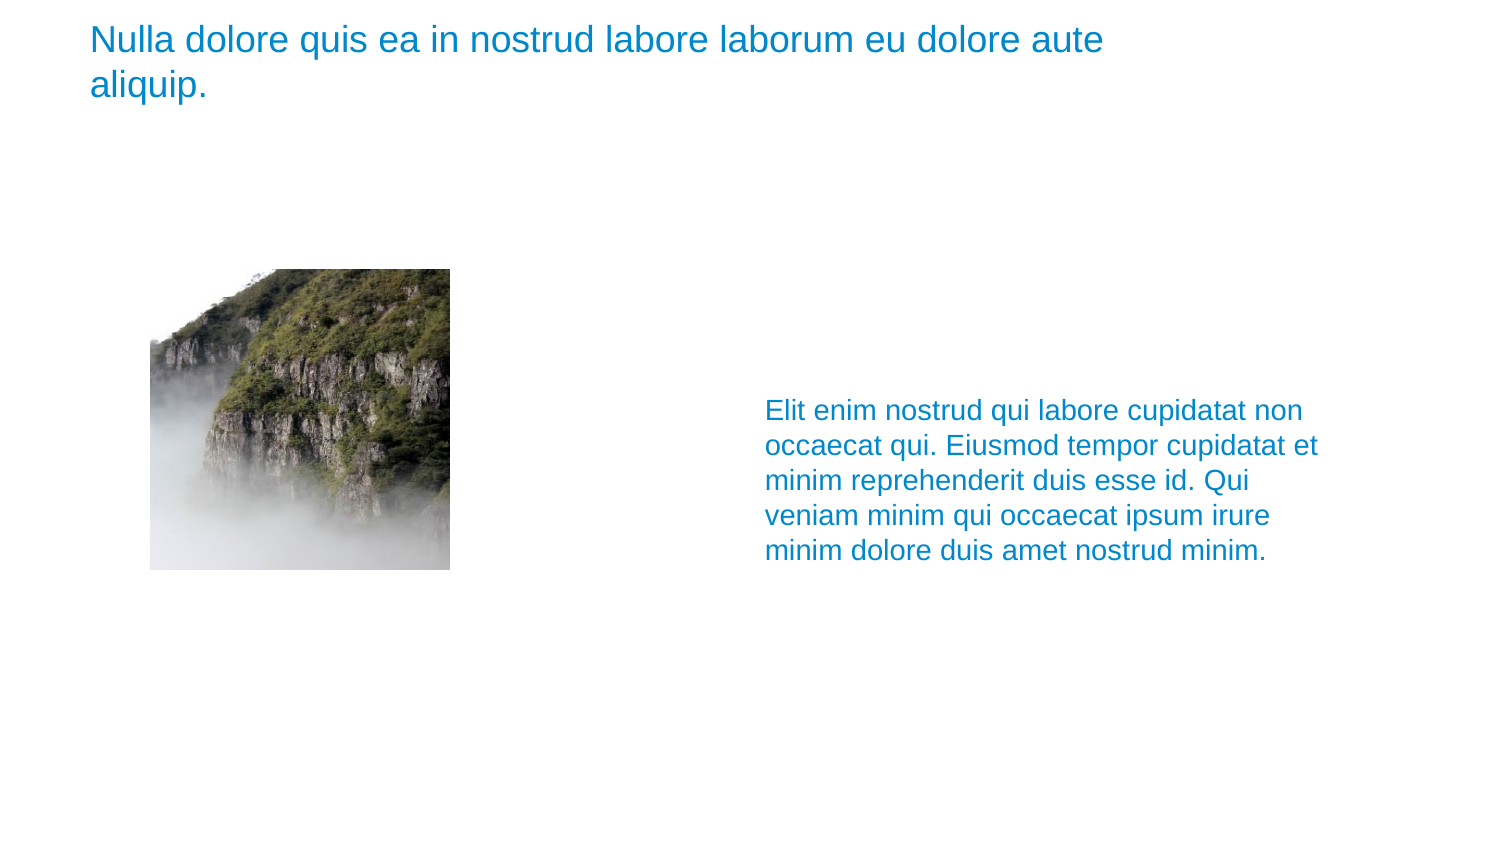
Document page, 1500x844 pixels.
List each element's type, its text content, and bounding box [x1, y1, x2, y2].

text_box Nulla dolore quis ea in nostrud labore laborum eu dolore aute aliquip. [74, 37, 1200, 83]
text_box Elit enim nostrud qui labore cupidatat non occaecat qui. Eiusmod tempor cupidatat et minim reprehenderit duis esse id. Qui veniam minim qui occaecat ipsum irure minim dolore duis amet nostrud minim. [749, 450, 1350, 507]
picture [149, 269, 451, 571]
